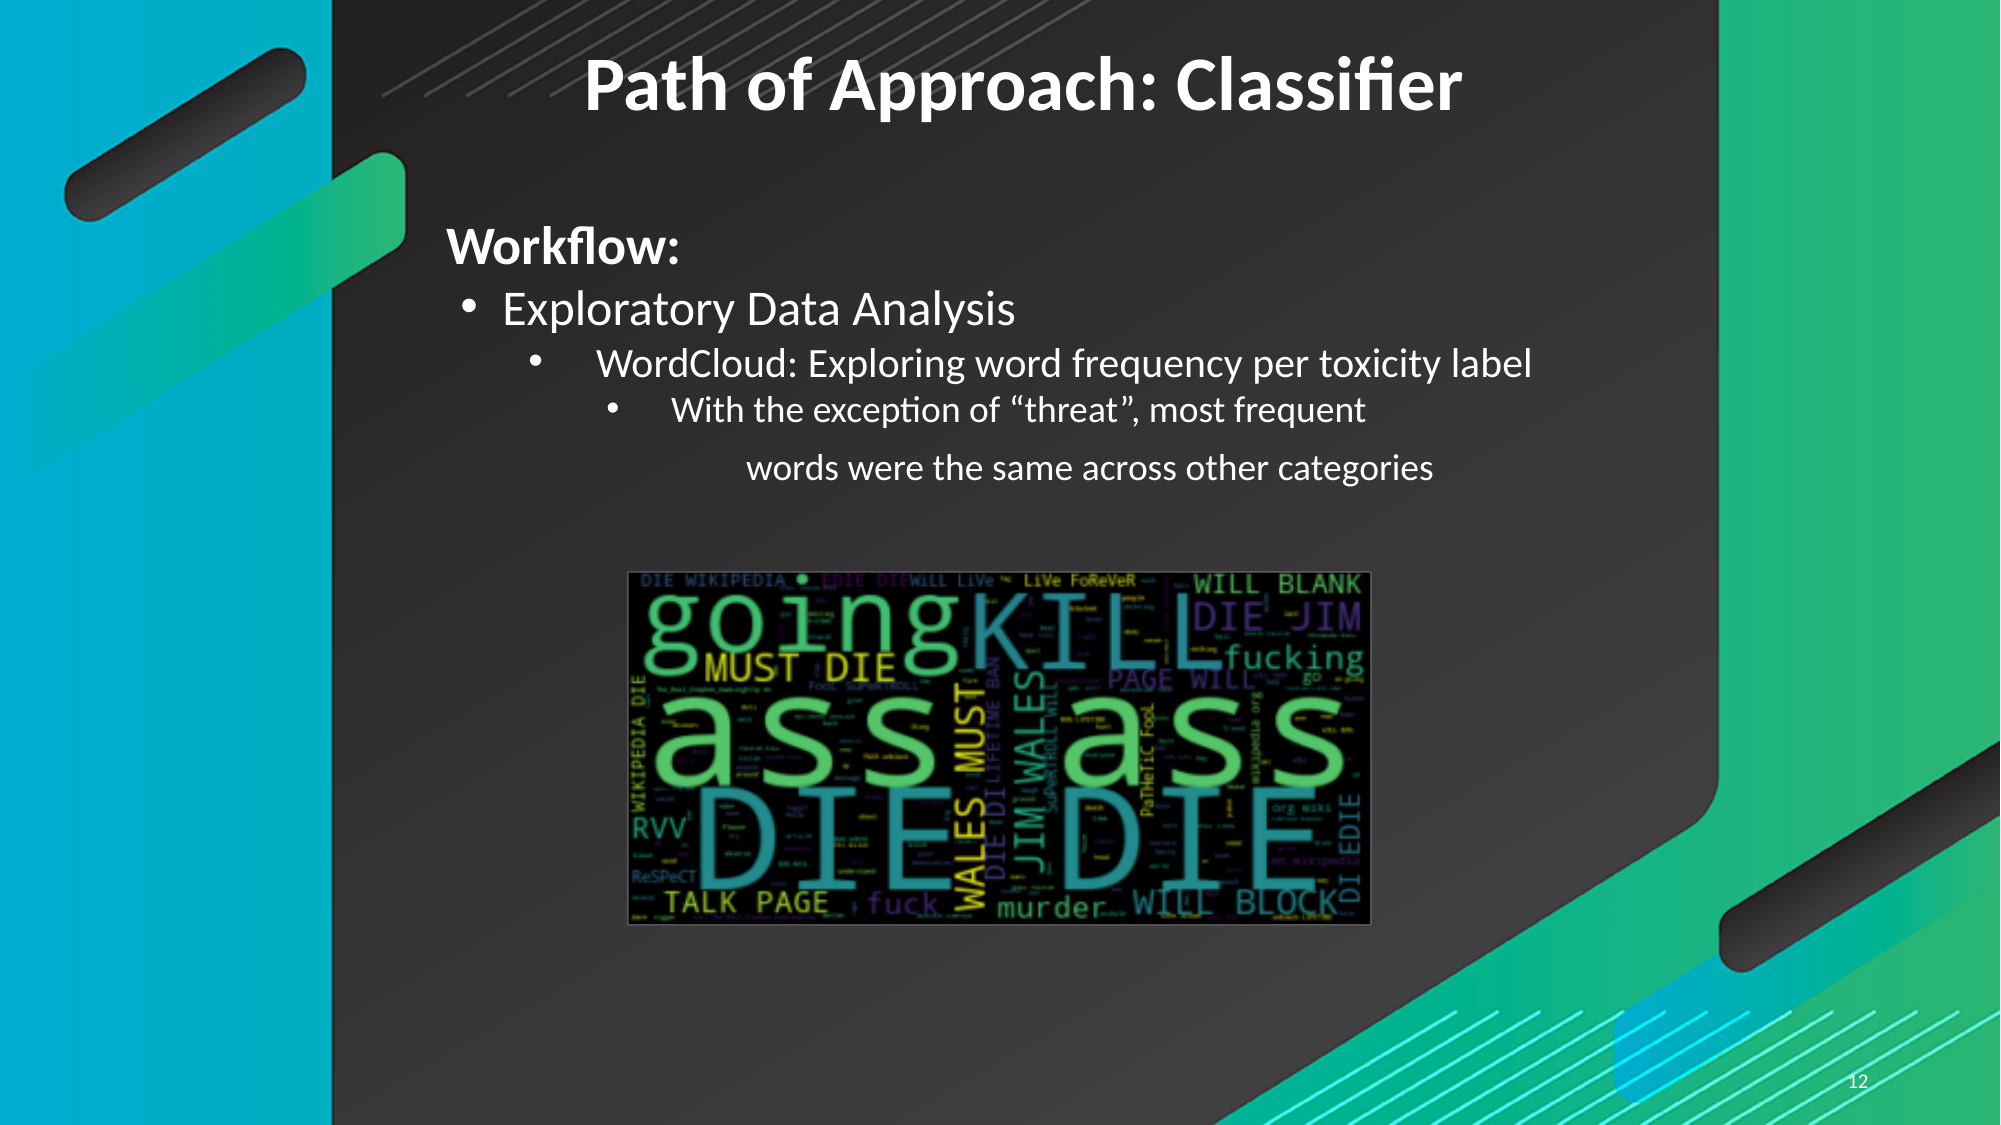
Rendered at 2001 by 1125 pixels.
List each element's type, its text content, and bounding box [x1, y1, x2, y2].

list Workflow: Exploratory Data Analysis WordCloud: Exploring word frequency per toxicity label With the exception of “threat”, most frequent words were the same across other categories [431, 121, 1855, 940]
slide_number ‹#› [1793, 1049, 1884, 1110]
picture [0, 0, 2000, 1125]
title Path of Approach: Classifier [396, 0, 1654, 160]
